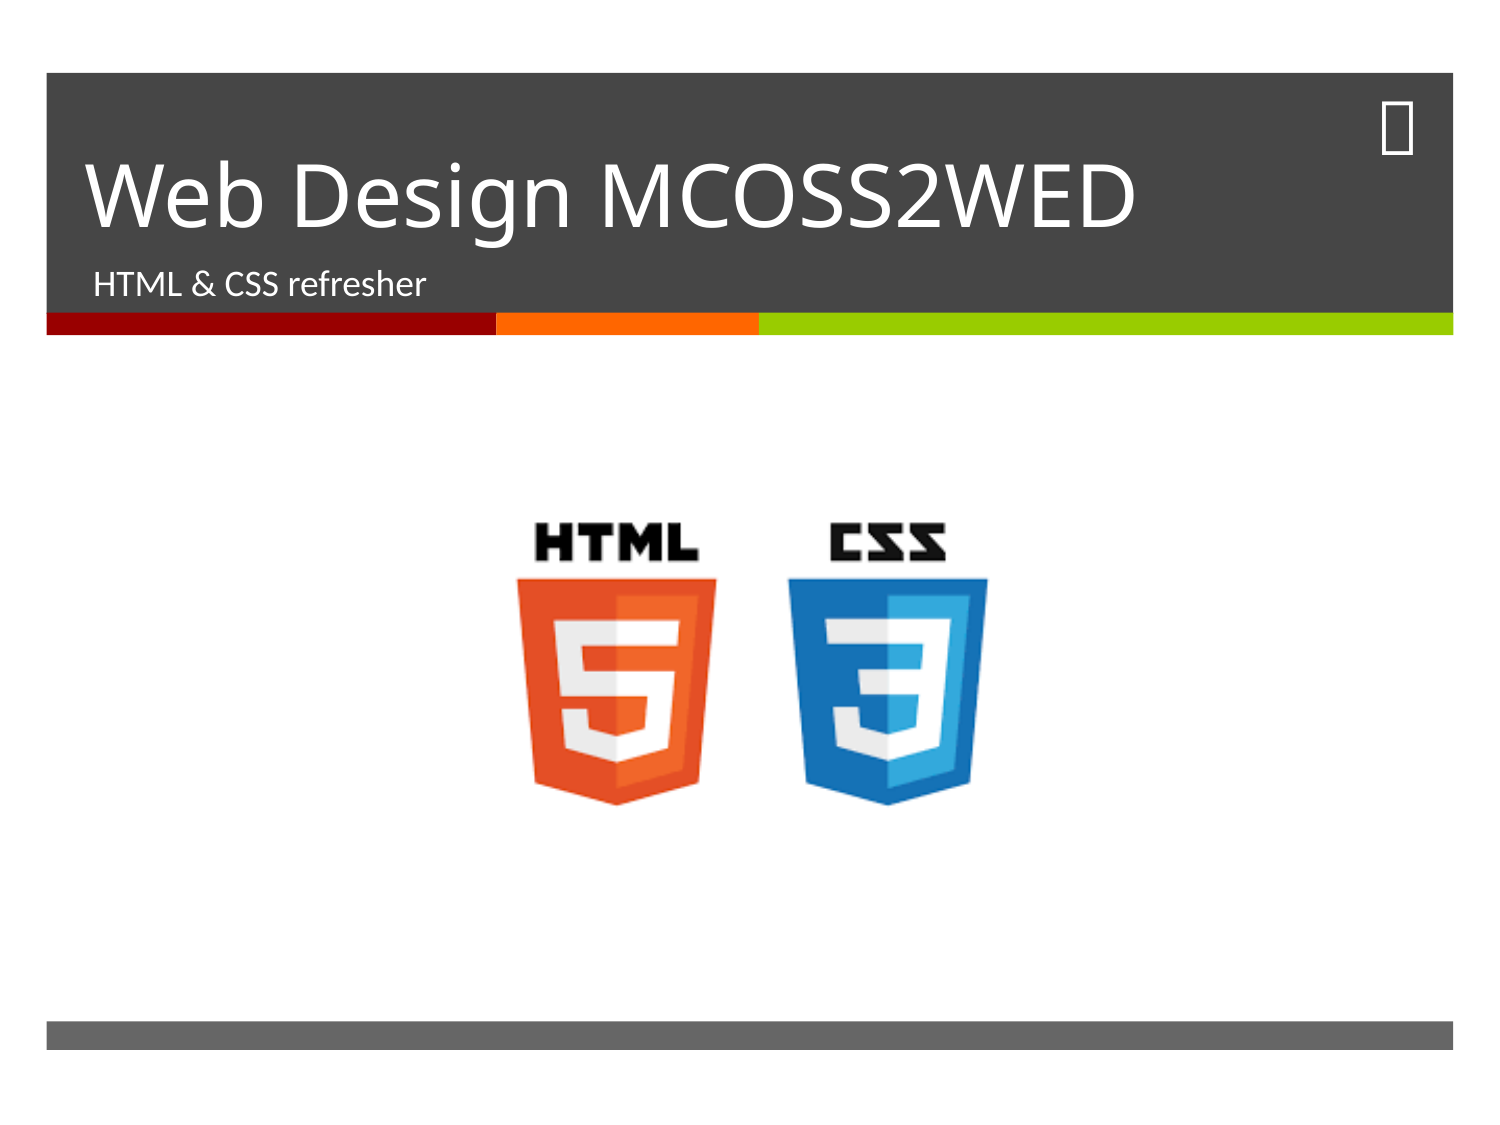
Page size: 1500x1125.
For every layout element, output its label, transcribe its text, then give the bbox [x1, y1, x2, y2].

subtitle HTML & CSS refresher [78, 251, 1351, 331]
title Web Design MCOSS2WED [69, 73, 1351, 253]
picture [484, 469, 1018, 881]
